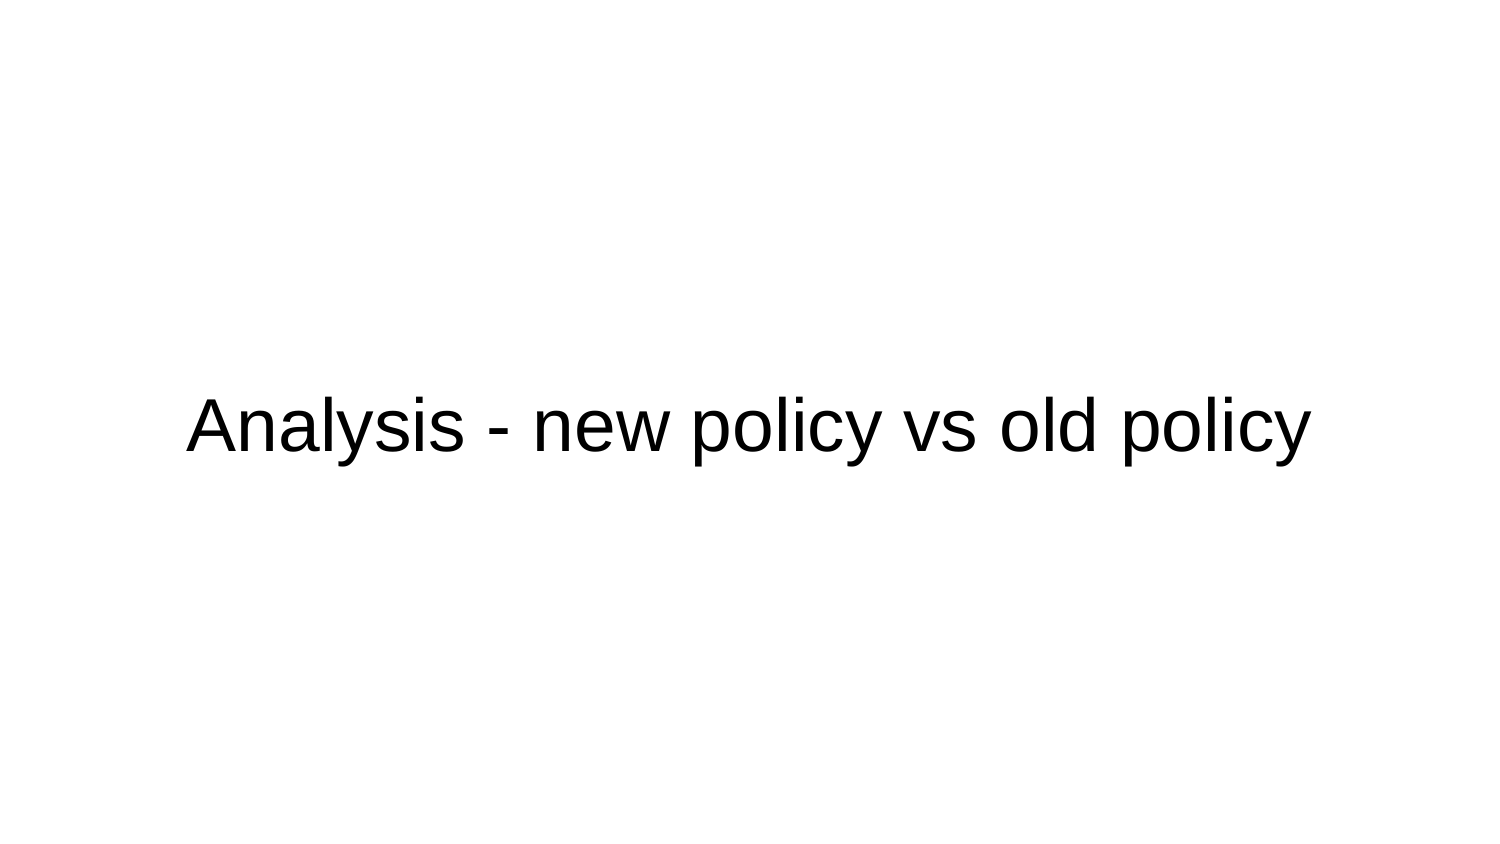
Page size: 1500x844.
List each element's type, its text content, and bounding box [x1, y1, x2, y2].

title Analysis - new policy vs old policy [51, 352, 1449, 491]
